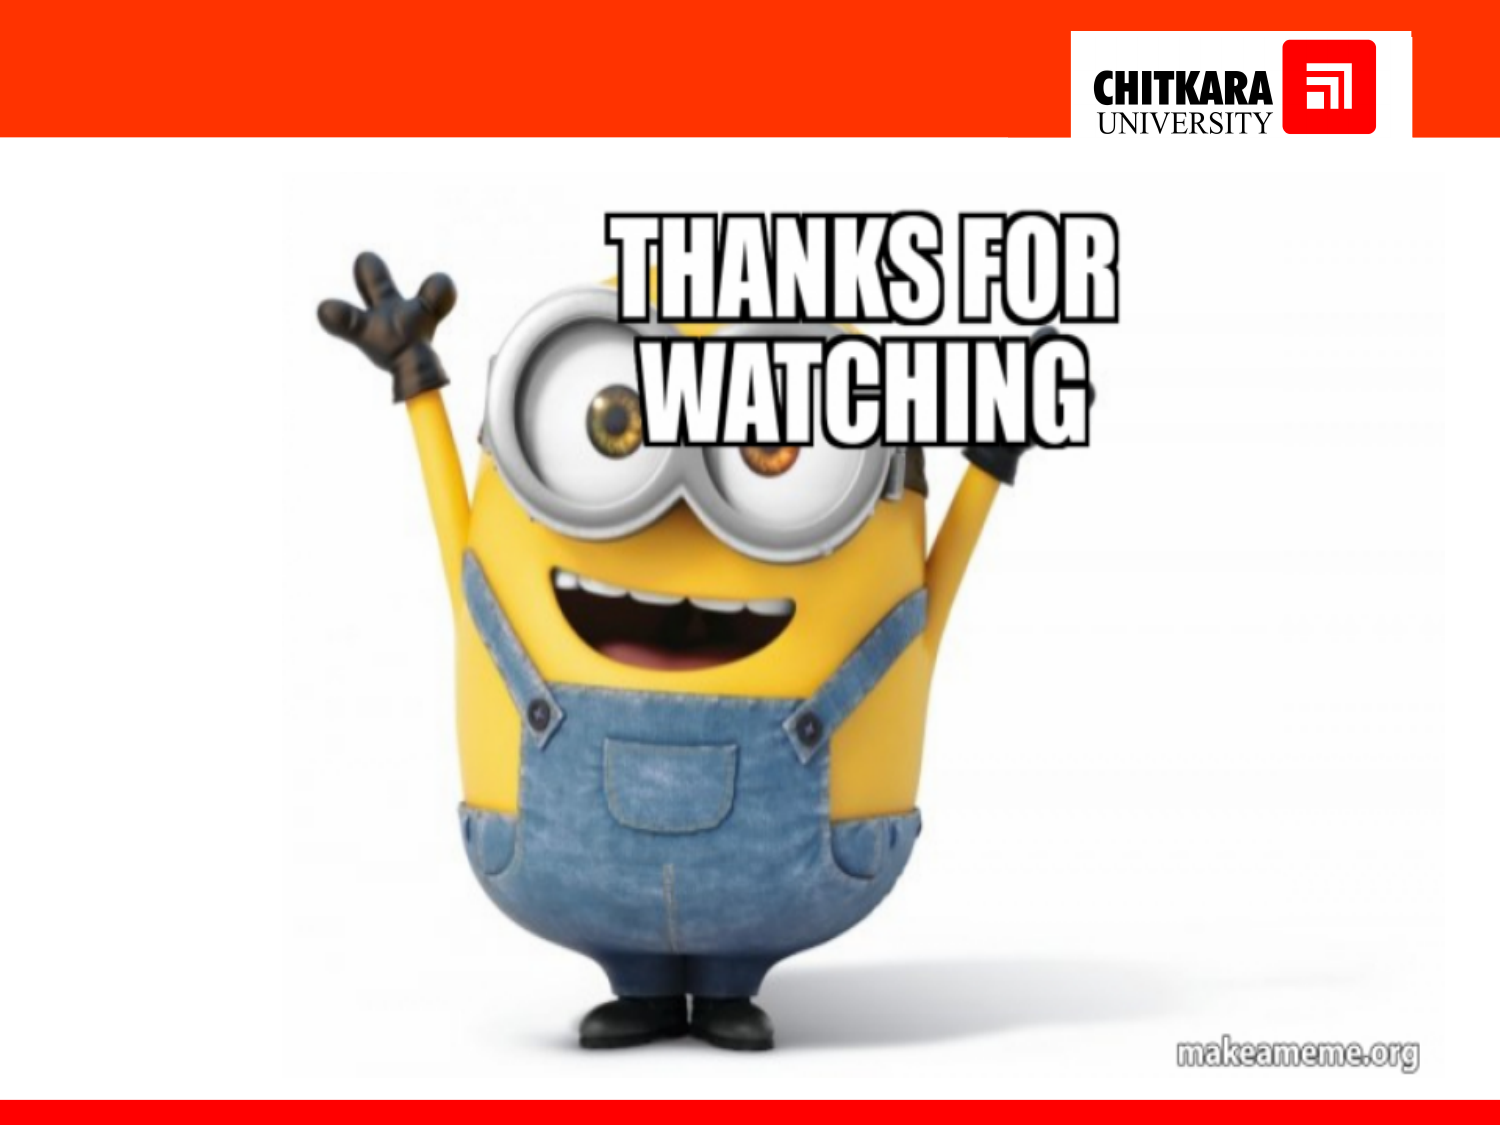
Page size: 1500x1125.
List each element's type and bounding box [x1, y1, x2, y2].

picture [1074, 37, 1391, 138]
picture [281, 172, 1445, 1078]
